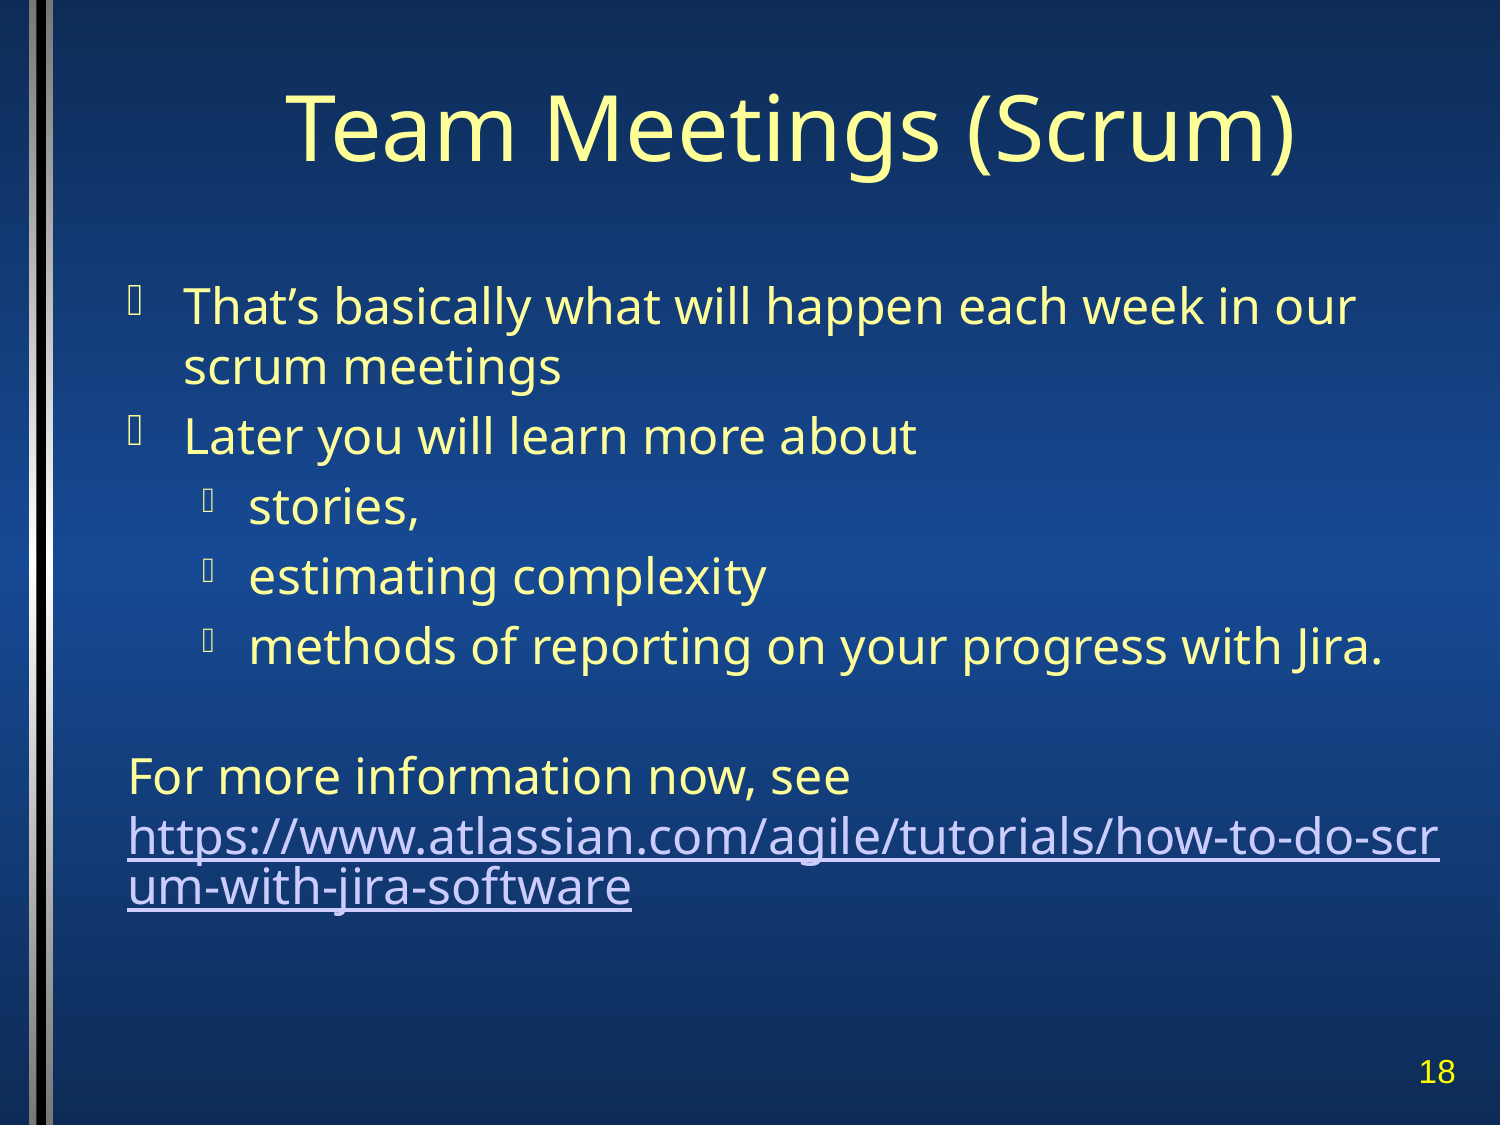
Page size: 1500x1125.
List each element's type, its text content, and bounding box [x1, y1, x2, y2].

title Team Meetings (Scrum) [111, 30, 1471, 219]
list That’s basically what will happen each week in our scrum meetings Later you will learn more about stories, estimating complexity methods of reporting on your progress with Jira. For more information now, see https://www.atlassian.com/agile/tutorials/how-to-do-scrum-with-jira-software [111, 266, 1468, 995]
text_box 18 [1133, 1042, 1471, 1103]
